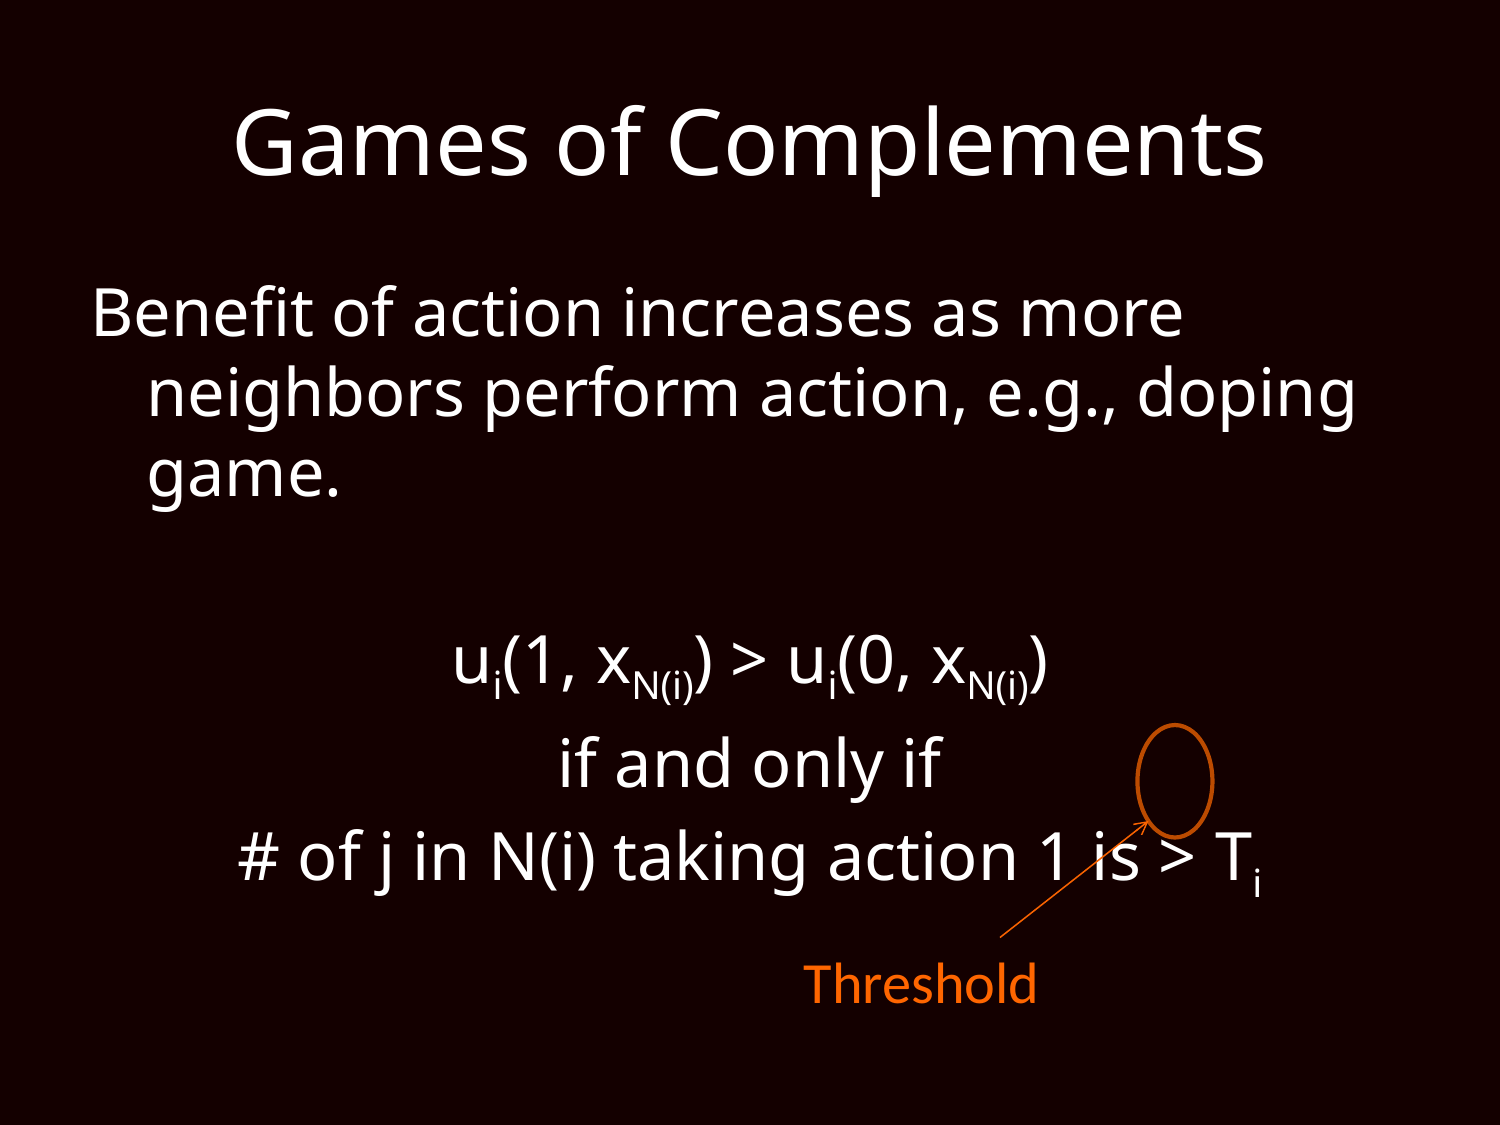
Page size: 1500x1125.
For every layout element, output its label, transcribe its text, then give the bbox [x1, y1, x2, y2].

text_box [1135, 722, 1215, 840]
title Games of Complements [75, 45, 1425, 233]
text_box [999, 820, 1149, 938]
list Benefit of action increases as more neighbors perform action, e.g., doping game. ui(1, xN(i)) > ui(0, xN(i)) if and only if # of j in N(i) taking action 1 is > Ti [75, 262, 1425, 1005]
text_box Threshold [789, 937, 1055, 1023]
